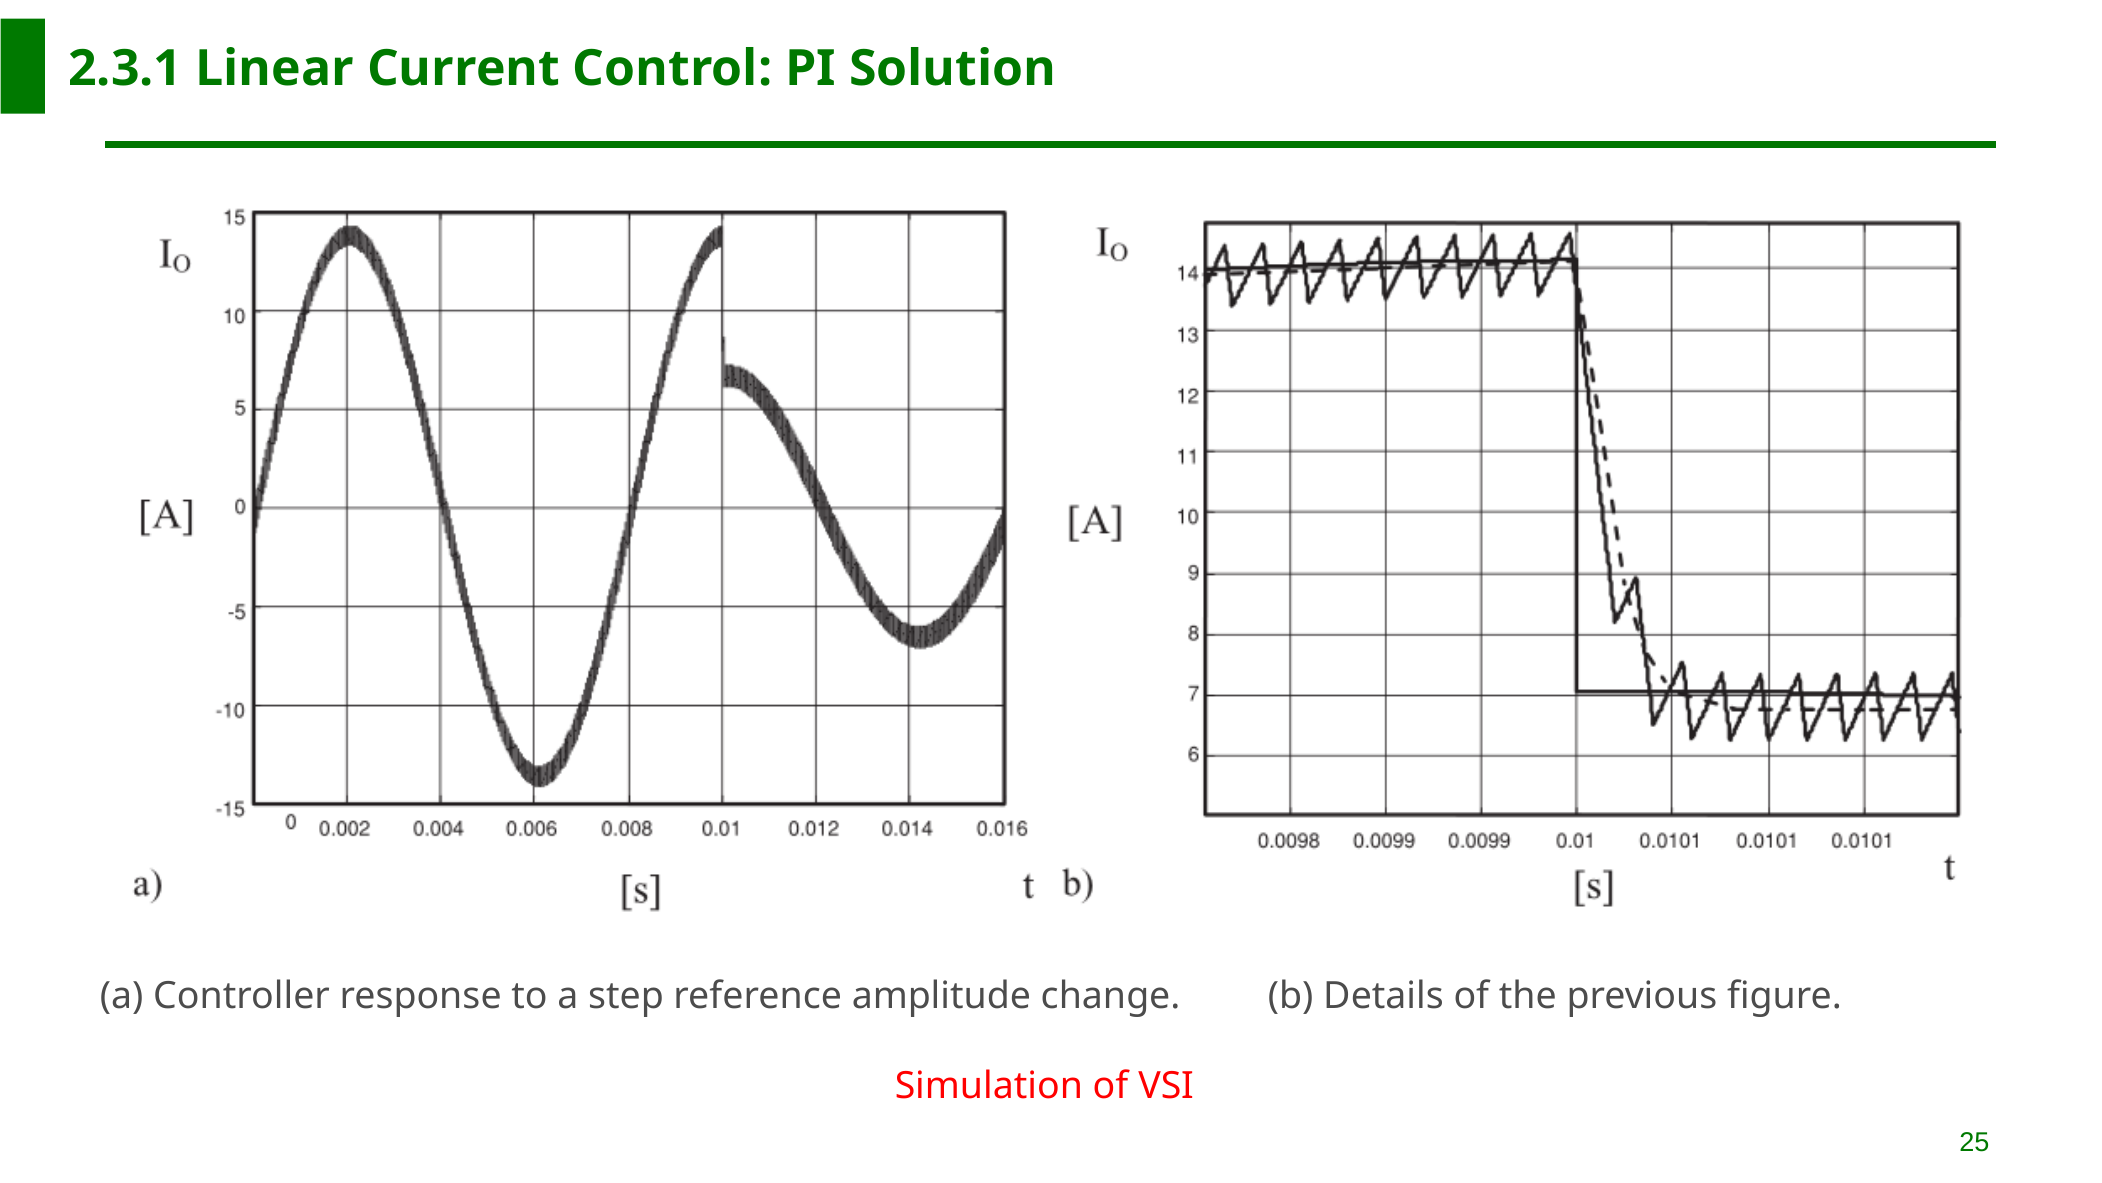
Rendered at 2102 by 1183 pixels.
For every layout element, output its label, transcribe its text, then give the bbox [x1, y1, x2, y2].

slide_number 25 [1943, 1116, 2084, 1169]
text_box 2.3.1 Linear Current Control: PI Solution [53, 28, 1073, 104]
text_box (a) Controller response to a step reference amplitude change. (b) Details of the previous figure. Simulation of VSI [75, 963, 2014, 1114]
text_box [0, 17, 47, 116]
picture [118, 184, 2014, 933]
